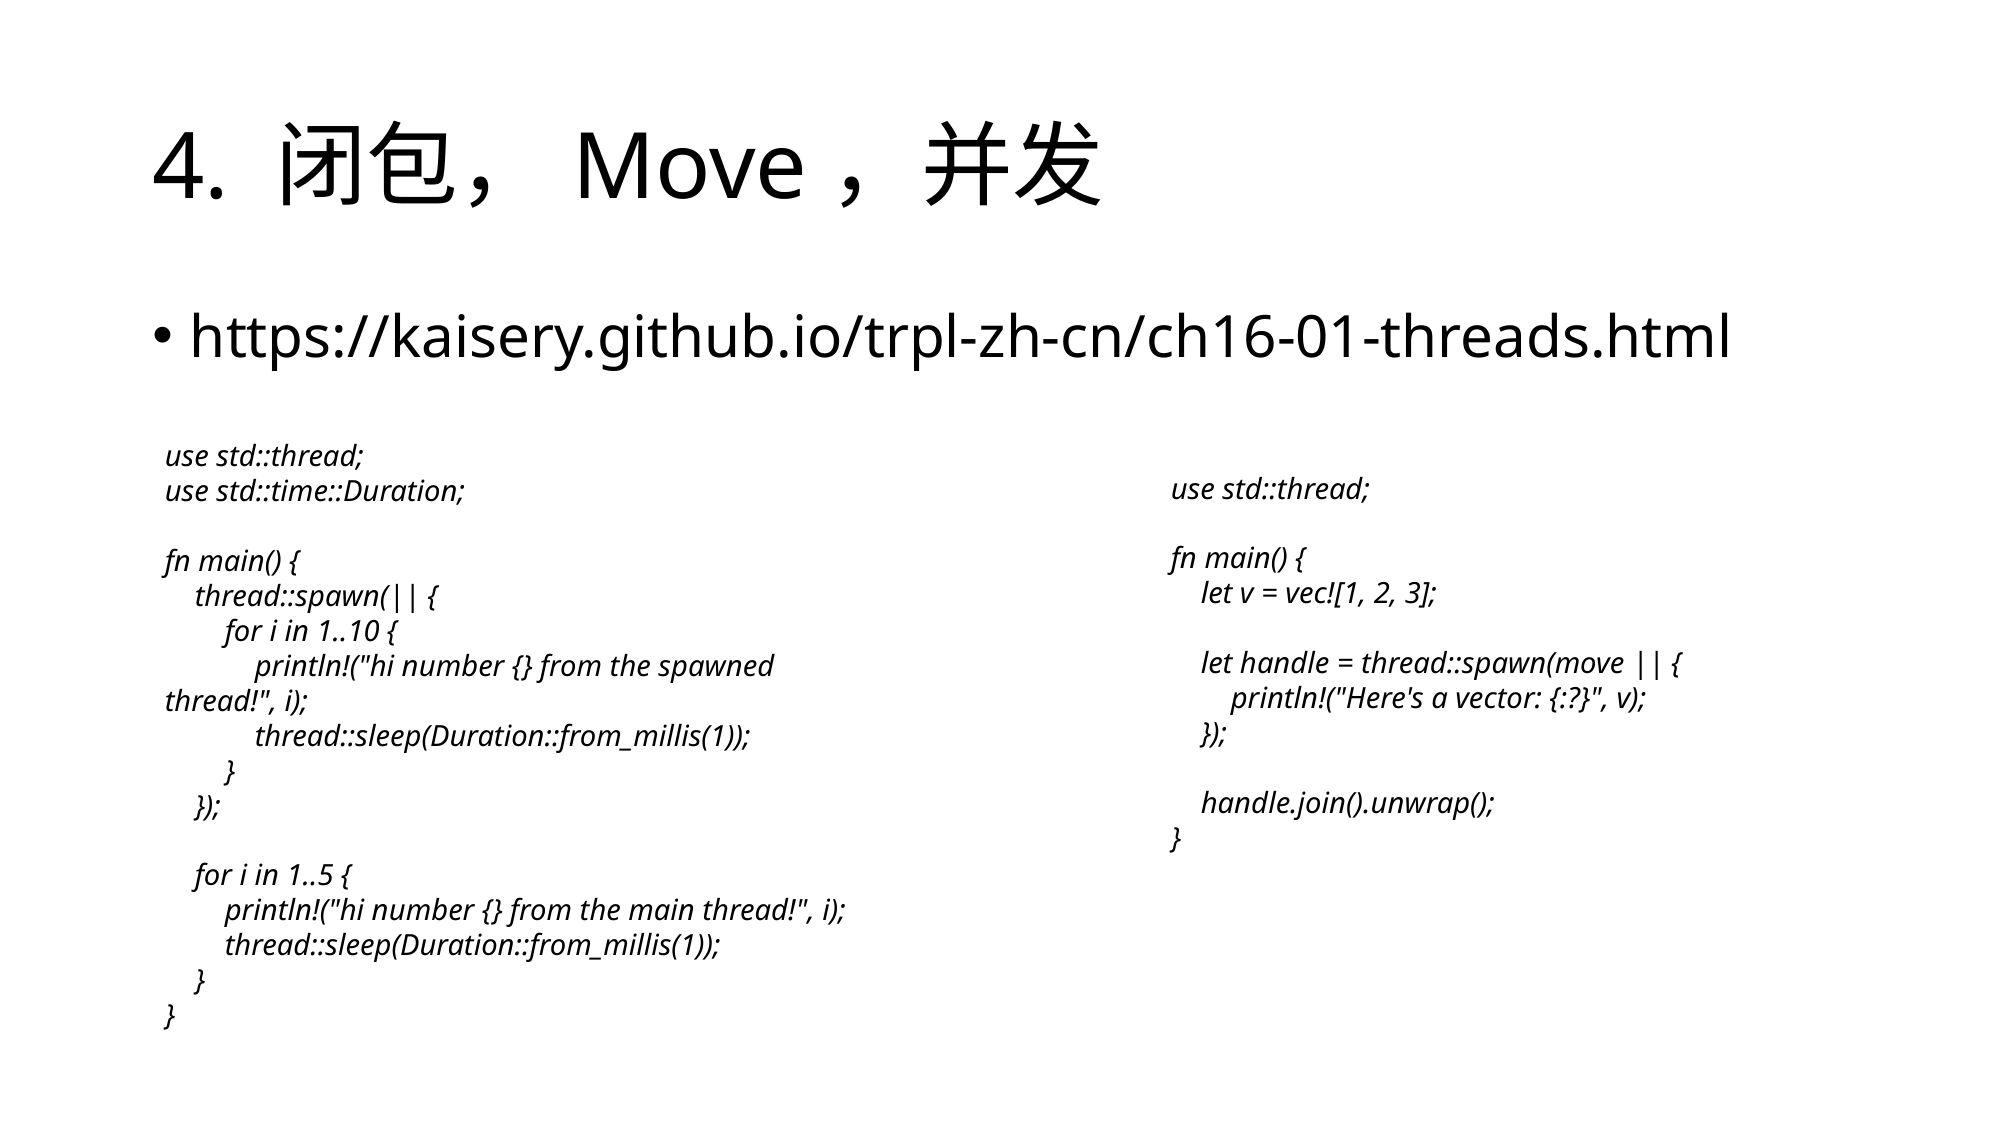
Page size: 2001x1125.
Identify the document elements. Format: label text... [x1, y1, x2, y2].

text_box use std::thread; use std::time::Duration; fn main() { thread::spawn(|| { for i in 1..10 { println!("hi number {} from the spawned thread!", i); thread::sleep(Duration::from_millis(1)); } }); for i in 1..5 { println!("hi number {} from the main thread!", i); thread::sleep(Duration::from_millis(1)); } } [150, 429, 874, 1074]
list https://kaisery.github.io/trpl-zh-cn/ch16-01-threads.html [137, 299, 1863, 1014]
title 4. 闭包，Move，并发 [137, 59, 1863, 278]
text_box use std::thread; fn main() { let v = vec![1, 2, 3]; let handle = thread::spawn(move || { println!("Here's a vector: {:?}", v); }); handle.join().unwrap(); } [1156, 462, 1837, 862]
